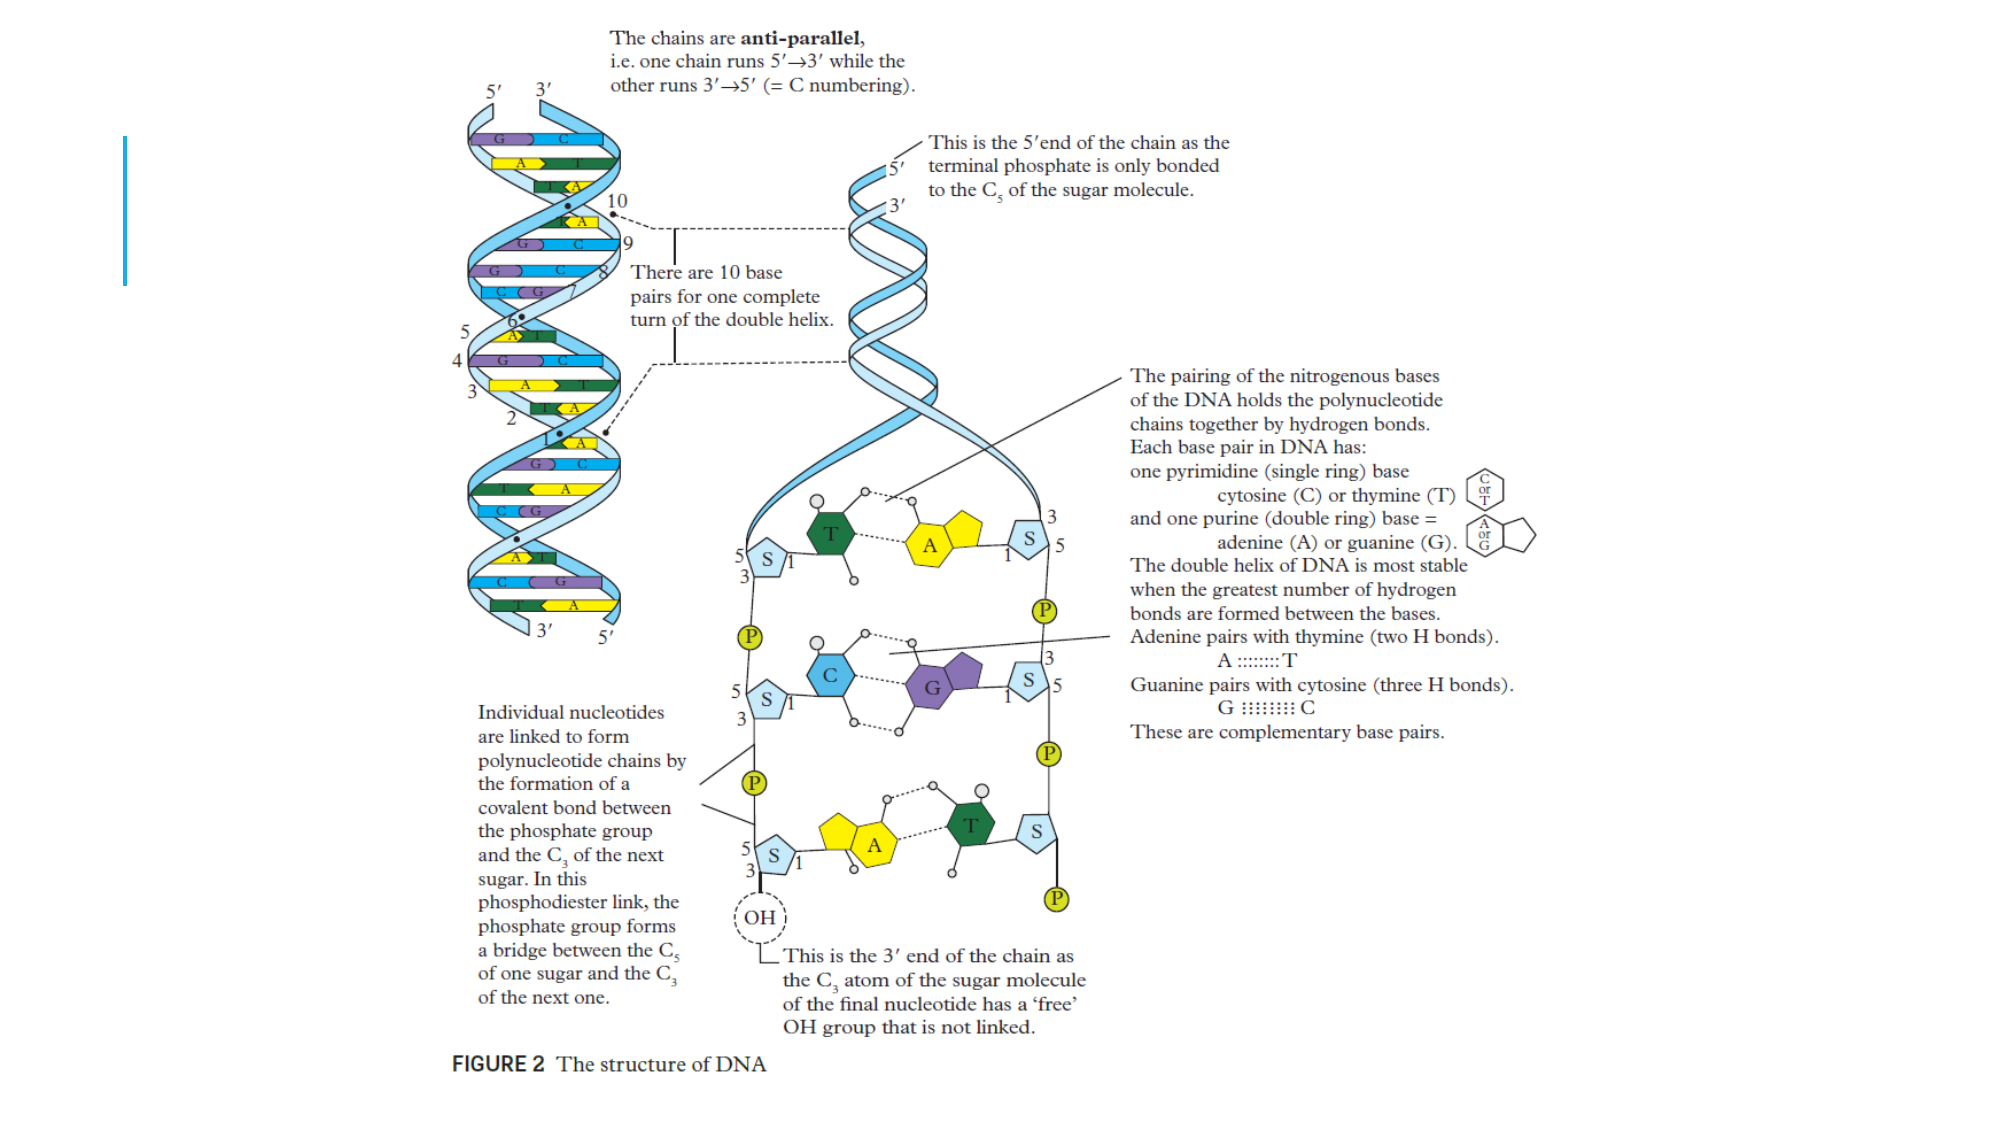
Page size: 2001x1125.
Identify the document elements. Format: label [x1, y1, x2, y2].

list [442, 25, 1546, 1084]
